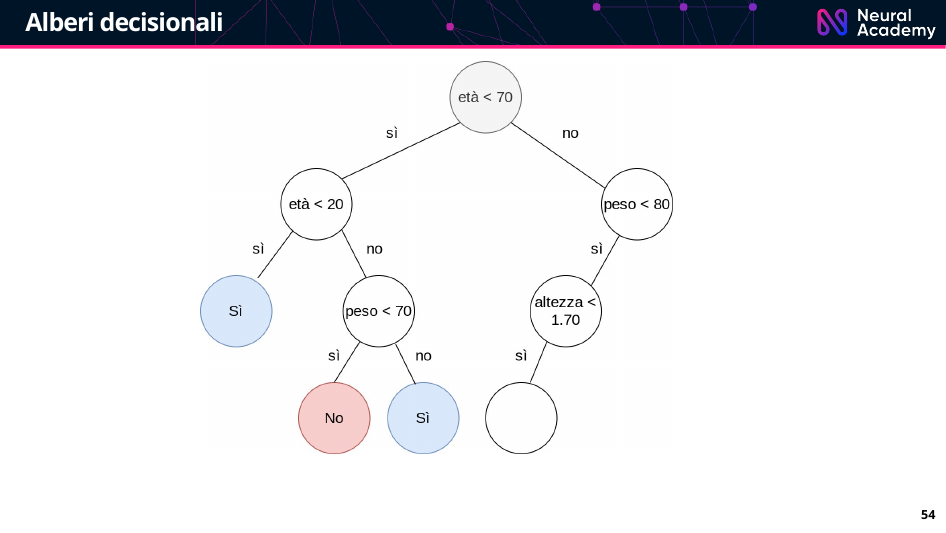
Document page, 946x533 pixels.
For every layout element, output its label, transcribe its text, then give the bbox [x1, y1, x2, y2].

slide_number 54 [913, 503, 938, 533]
picture [200, 61, 674, 454]
picture [0, 0, 946, 45]
